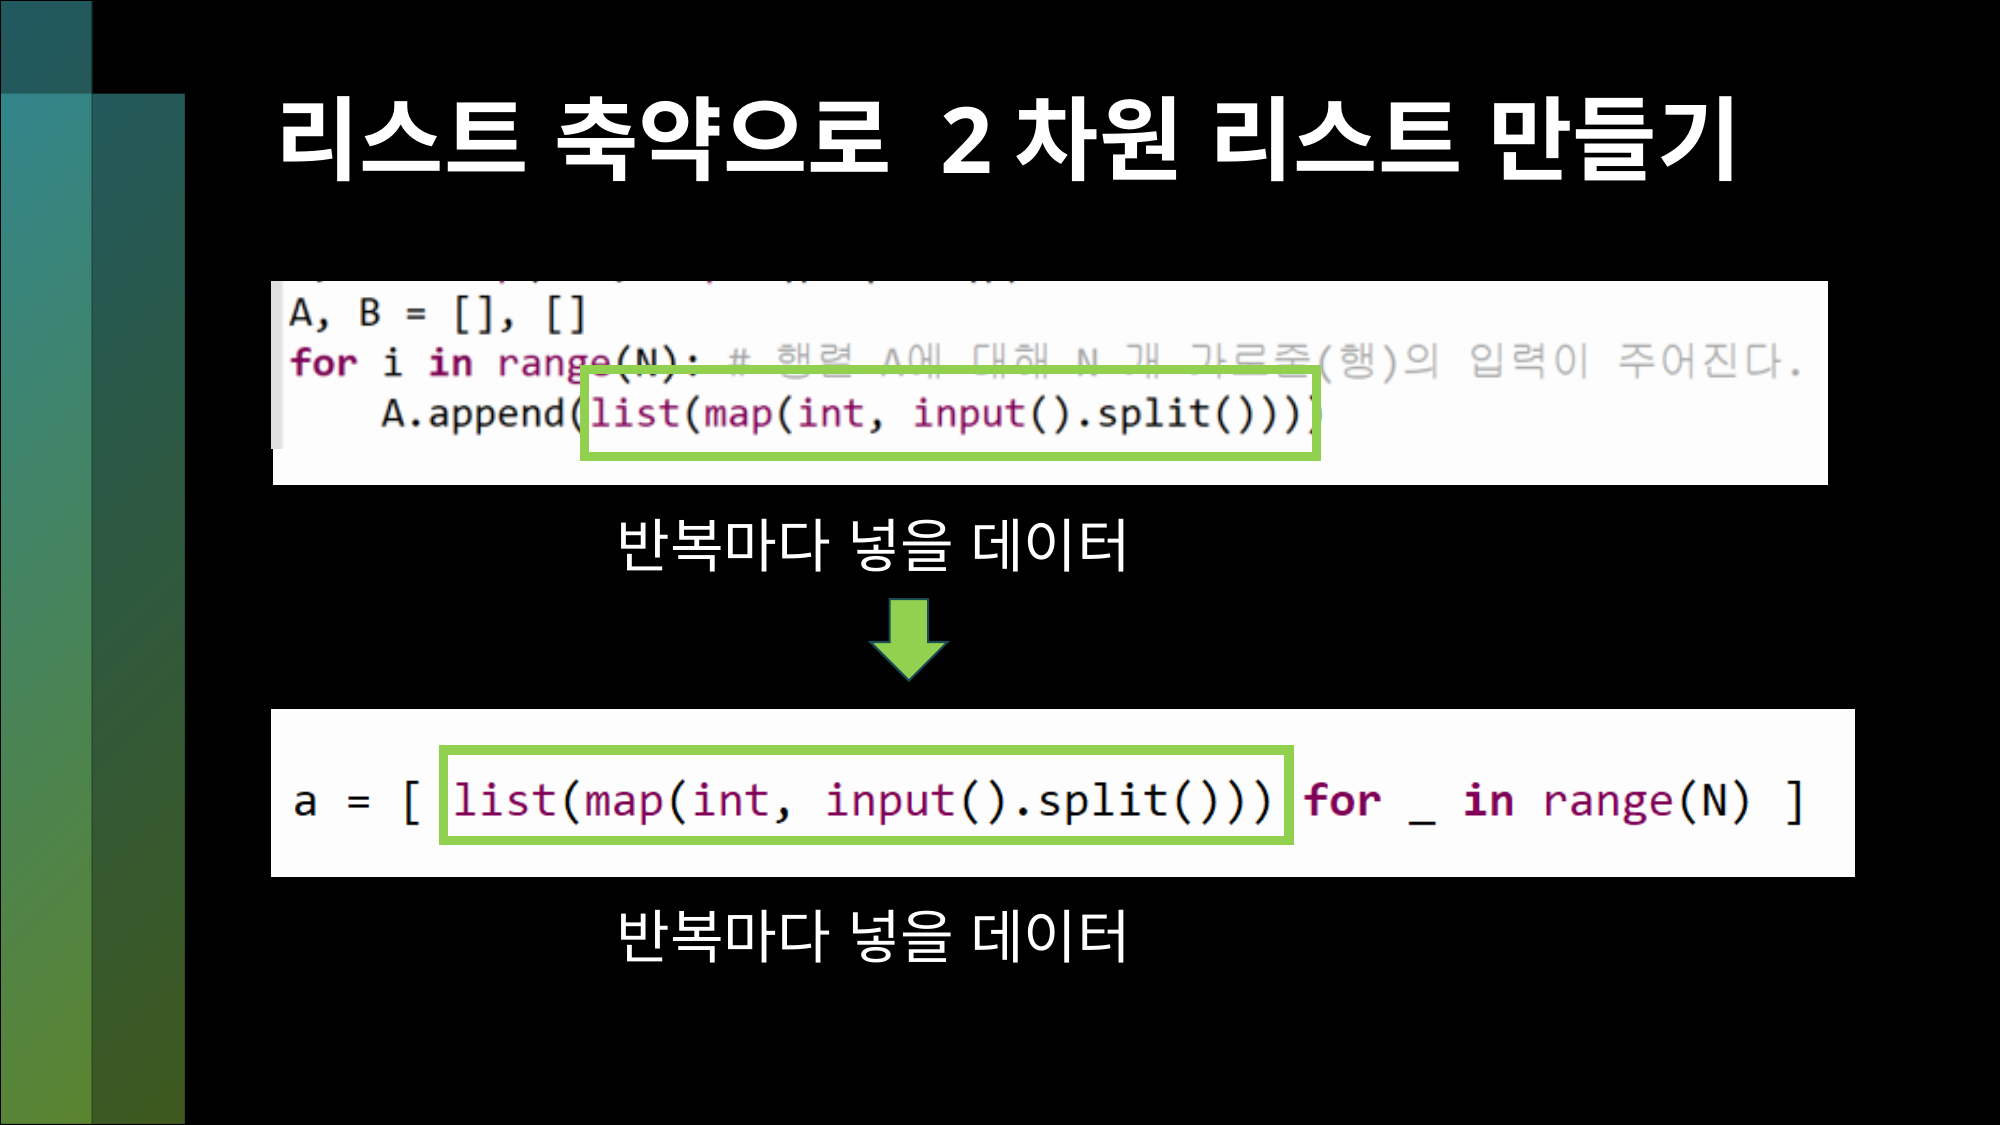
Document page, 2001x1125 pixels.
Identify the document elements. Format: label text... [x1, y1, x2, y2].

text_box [271, 709, 1855, 877]
picture [271, 281, 1828, 485]
list 반복마다 넣을 데이터 [301, 876, 1928, 1010]
text_box 반복마다 넣을 데이터 [301, 485, 1928, 618]
title 리스트 축약으로 2차원 리스트 만들기 [260, 74, 1817, 329]
text_box [867, 598, 950, 683]
